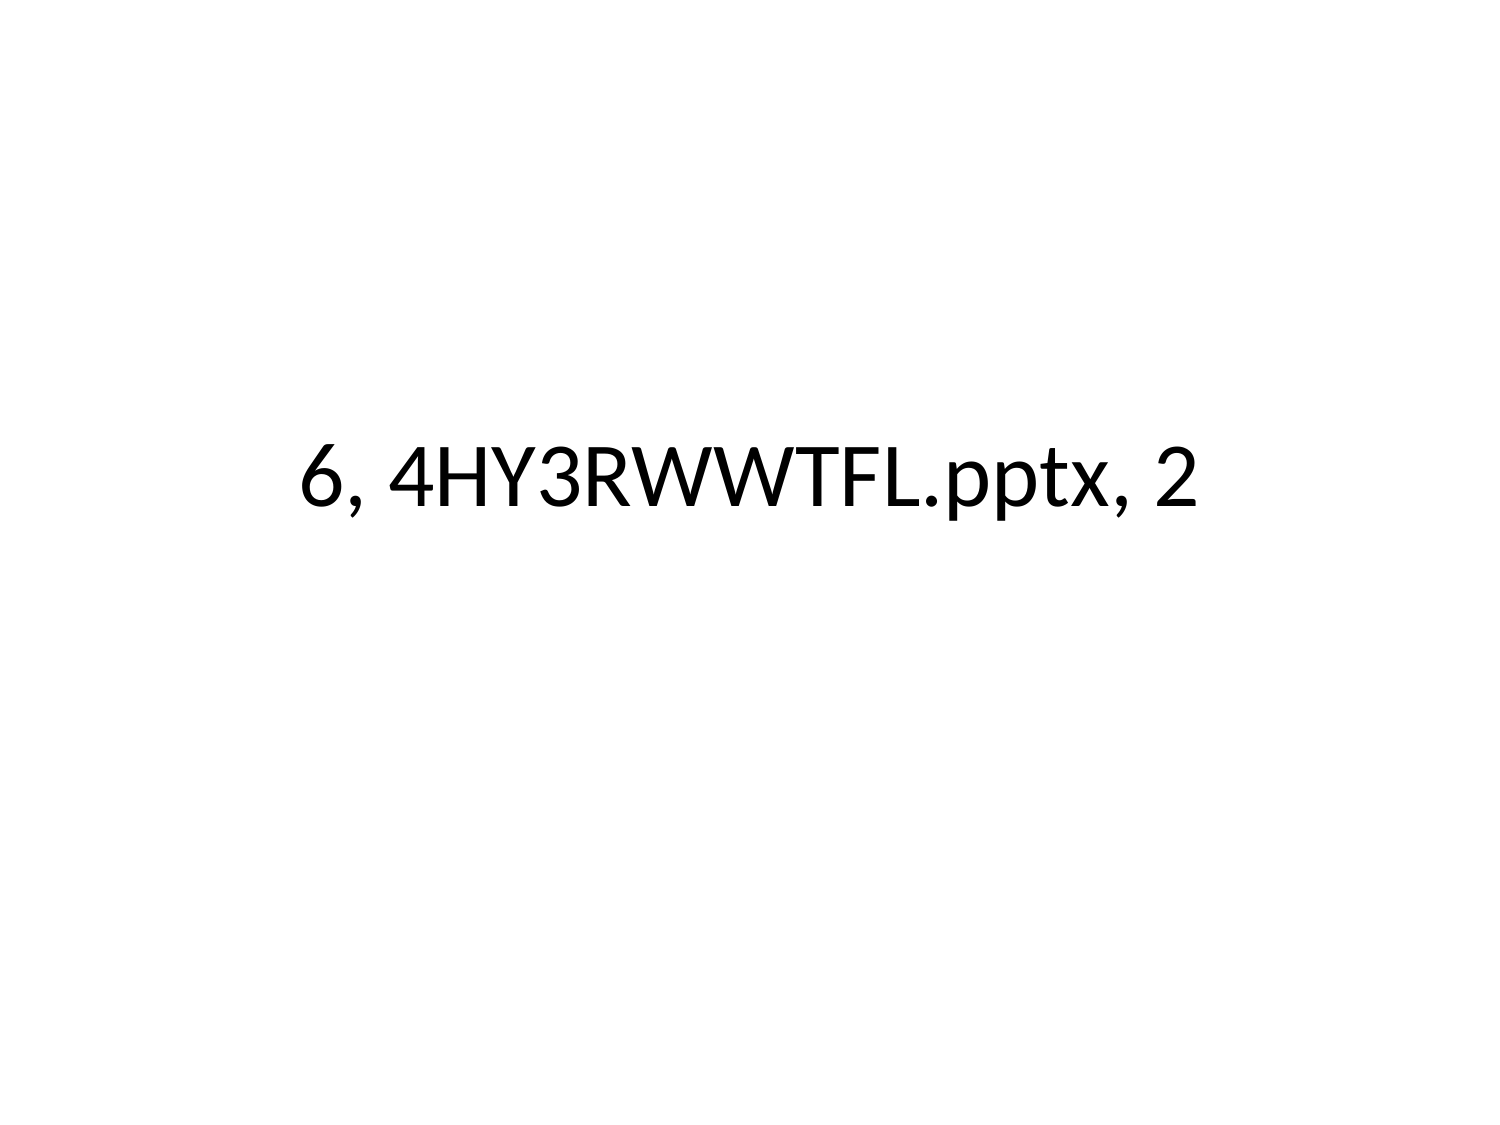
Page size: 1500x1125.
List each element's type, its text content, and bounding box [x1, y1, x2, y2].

title 6, 4HY3RWWTFL.pptx, 2 [112, 349, 1388, 591]
